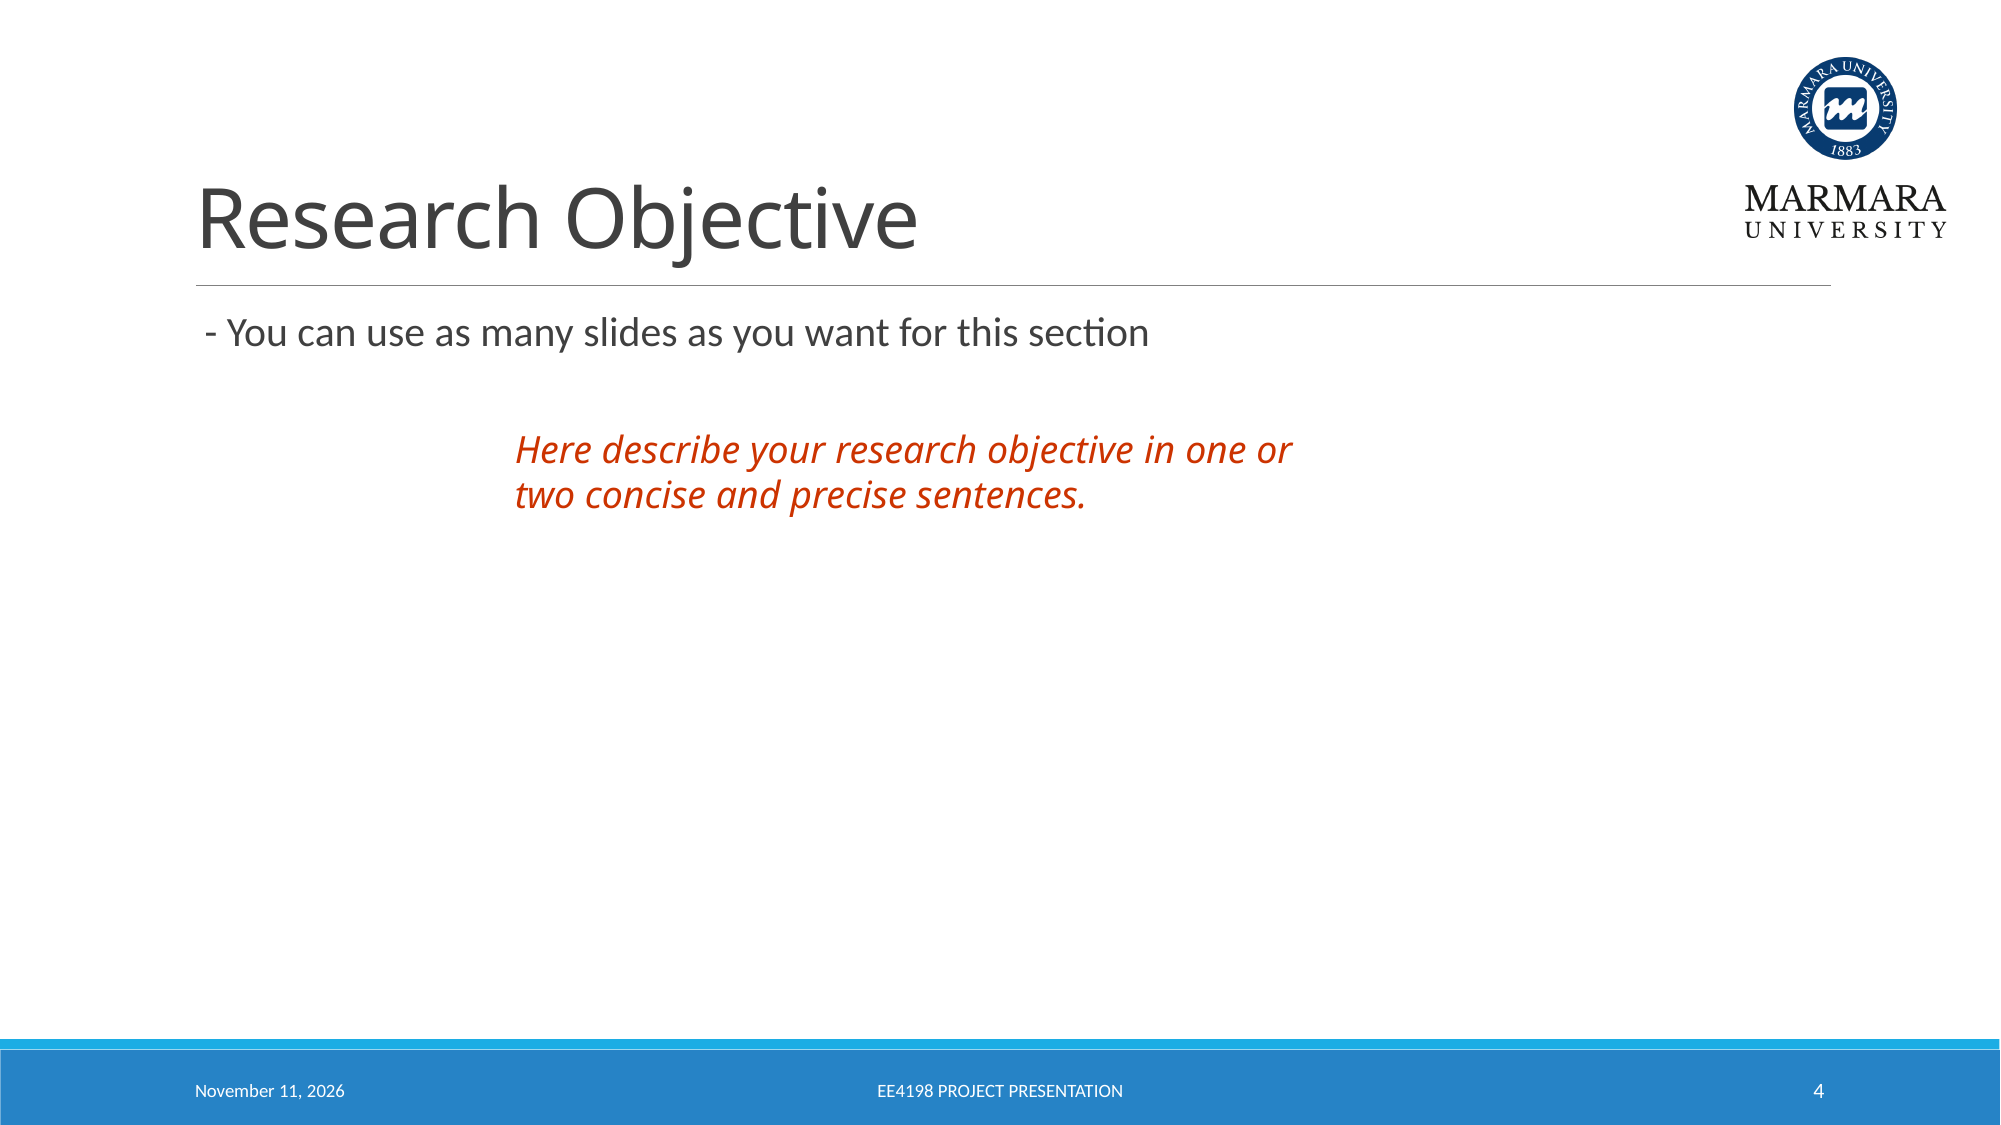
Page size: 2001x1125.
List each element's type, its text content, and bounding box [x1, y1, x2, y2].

footer EE4198 Project Presentation [604, 1059, 1396, 1120]
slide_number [180, 1059, 586, 1120]
picture [1731, 32, 1959, 261]
title Research Objective [180, 157, 1830, 274]
list - You can use as many slides as you want for this section [180, 302, 1830, 963]
slide_number 4 [1624, 1059, 1840, 1120]
text_box Here describe your research objective in one or two concise and precise sentences. [500, 418, 1500, 569]
